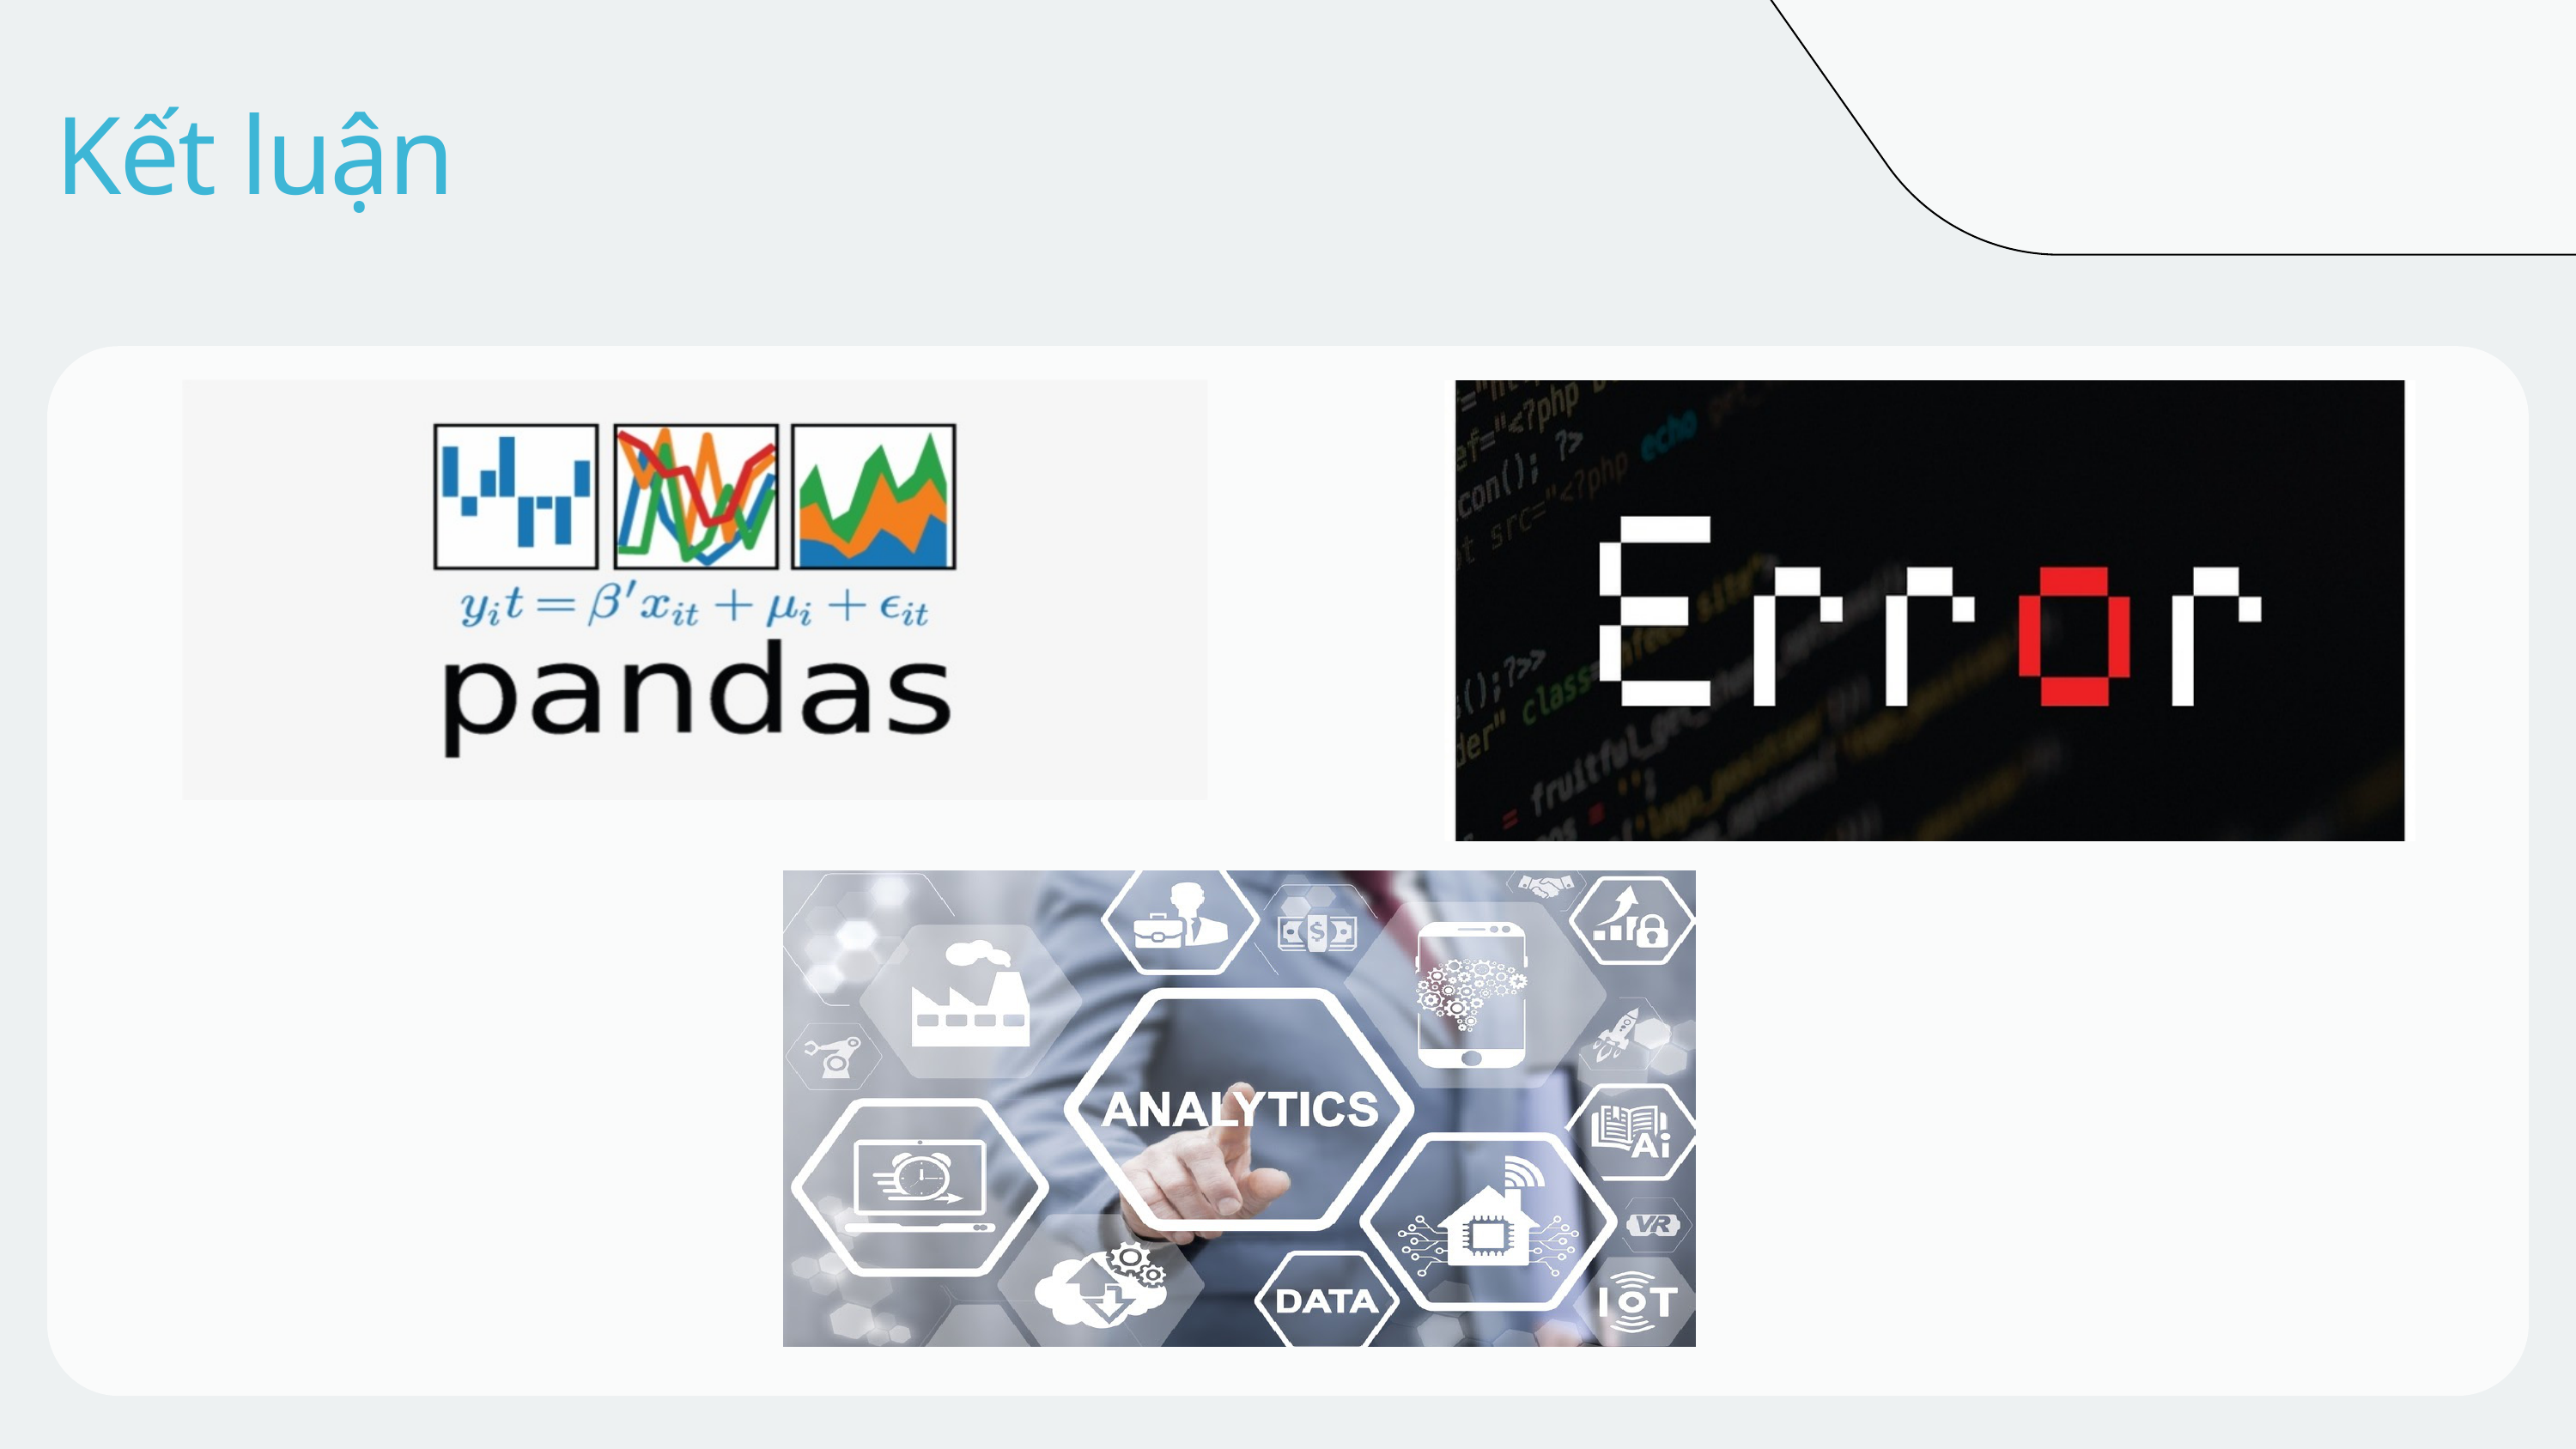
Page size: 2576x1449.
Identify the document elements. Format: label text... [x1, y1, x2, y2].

text_box Kết luận [55, 87, 1288, 343]
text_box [46, 345, 2530, 1397]
picture [783, 870, 1697, 1348]
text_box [1649, 0, 2576, 255]
